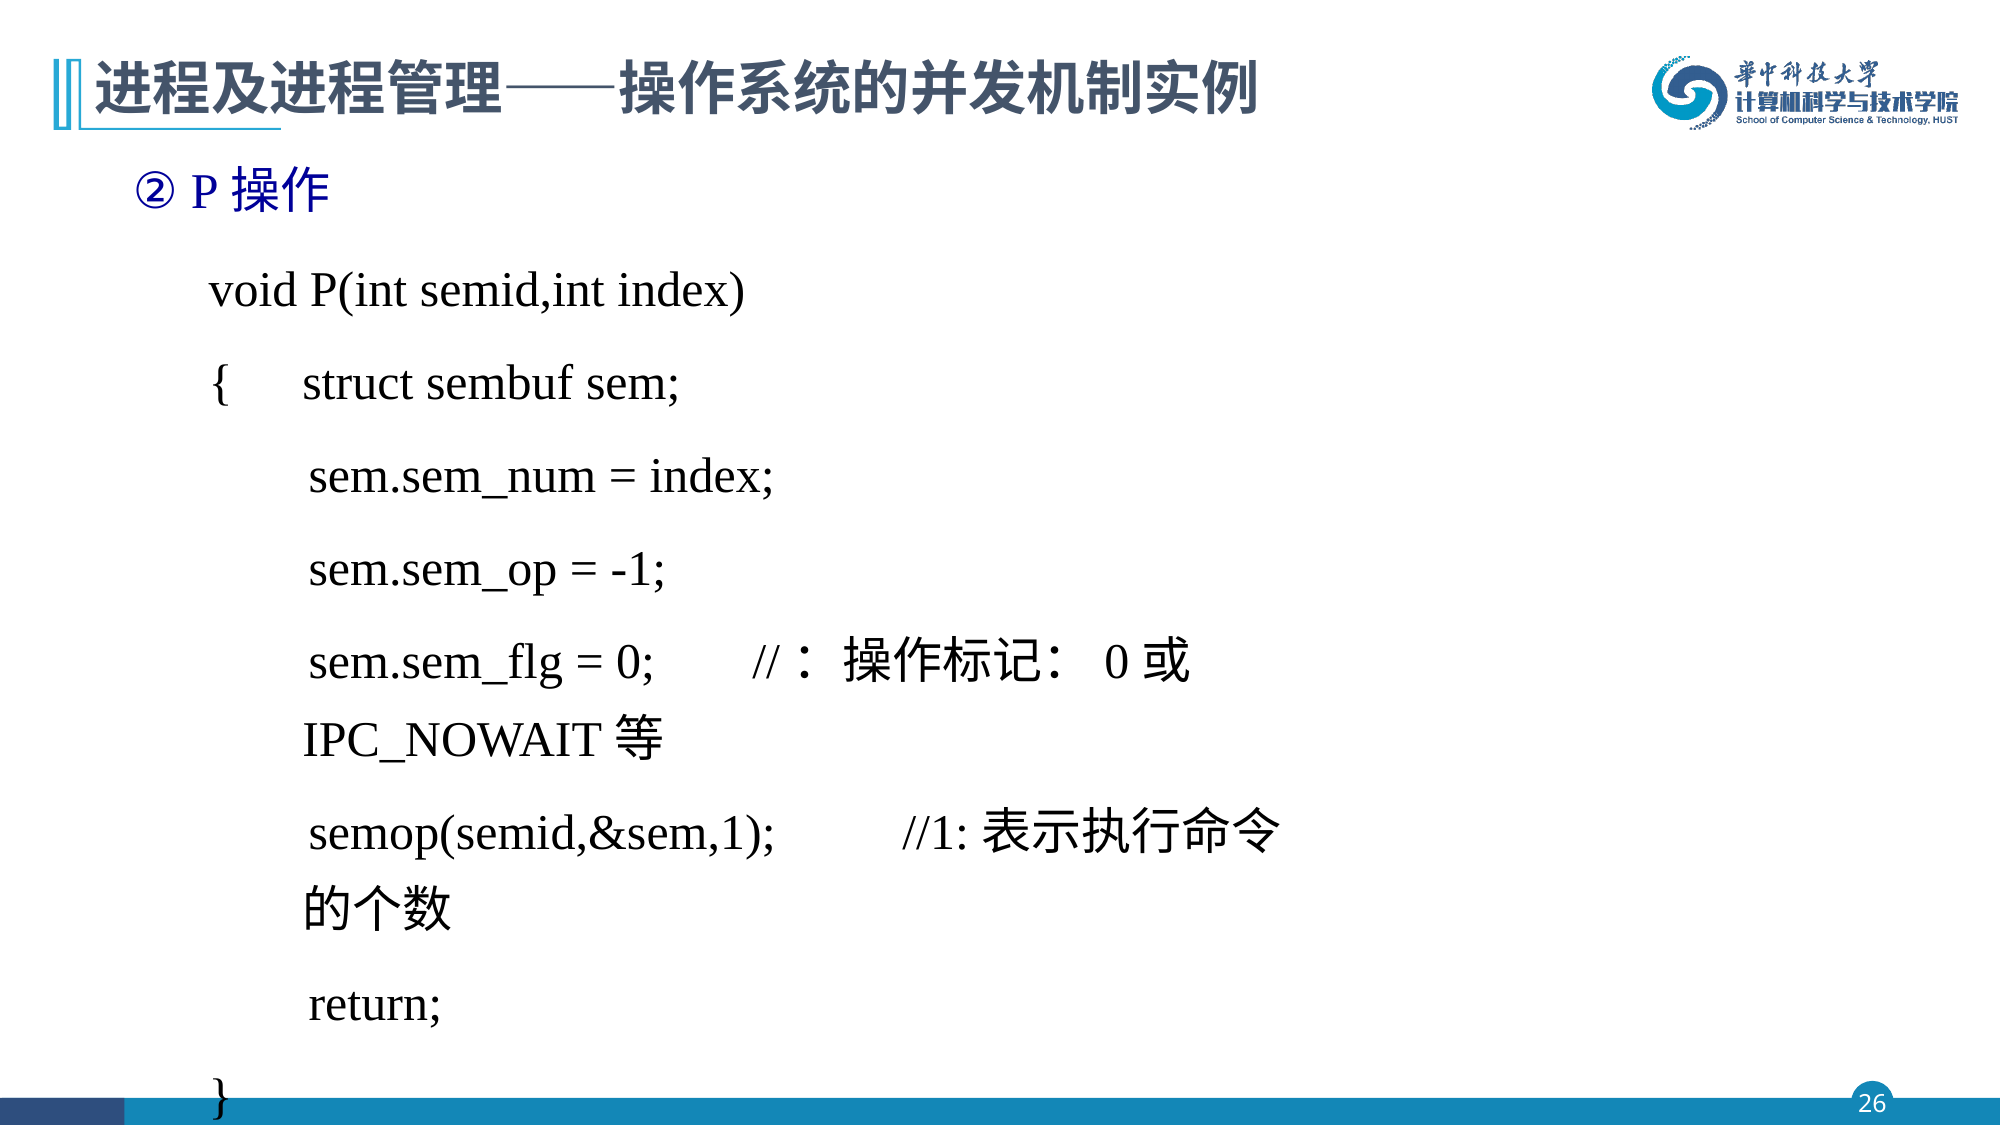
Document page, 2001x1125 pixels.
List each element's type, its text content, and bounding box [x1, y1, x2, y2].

picture [1653, 56, 1958, 130]
picture [1653, 56, 1678, 79]
text_box void P(int semid,int index) { struct sembuf sem; sem.sem_num = index; sem.sem_op = -1; sem.sem_flg = 0; //：操作标记：0或IPC_NOWAIT等 semop(semid,&sem,1); //1:表示执行命令的个数 return; } [193, 231, 1344, 1125]
title 进程及进程管理——操作系统的并发机制实例 [80, 51, 1653, 137]
text_box ② P操作 [118, 133, 824, 227]
